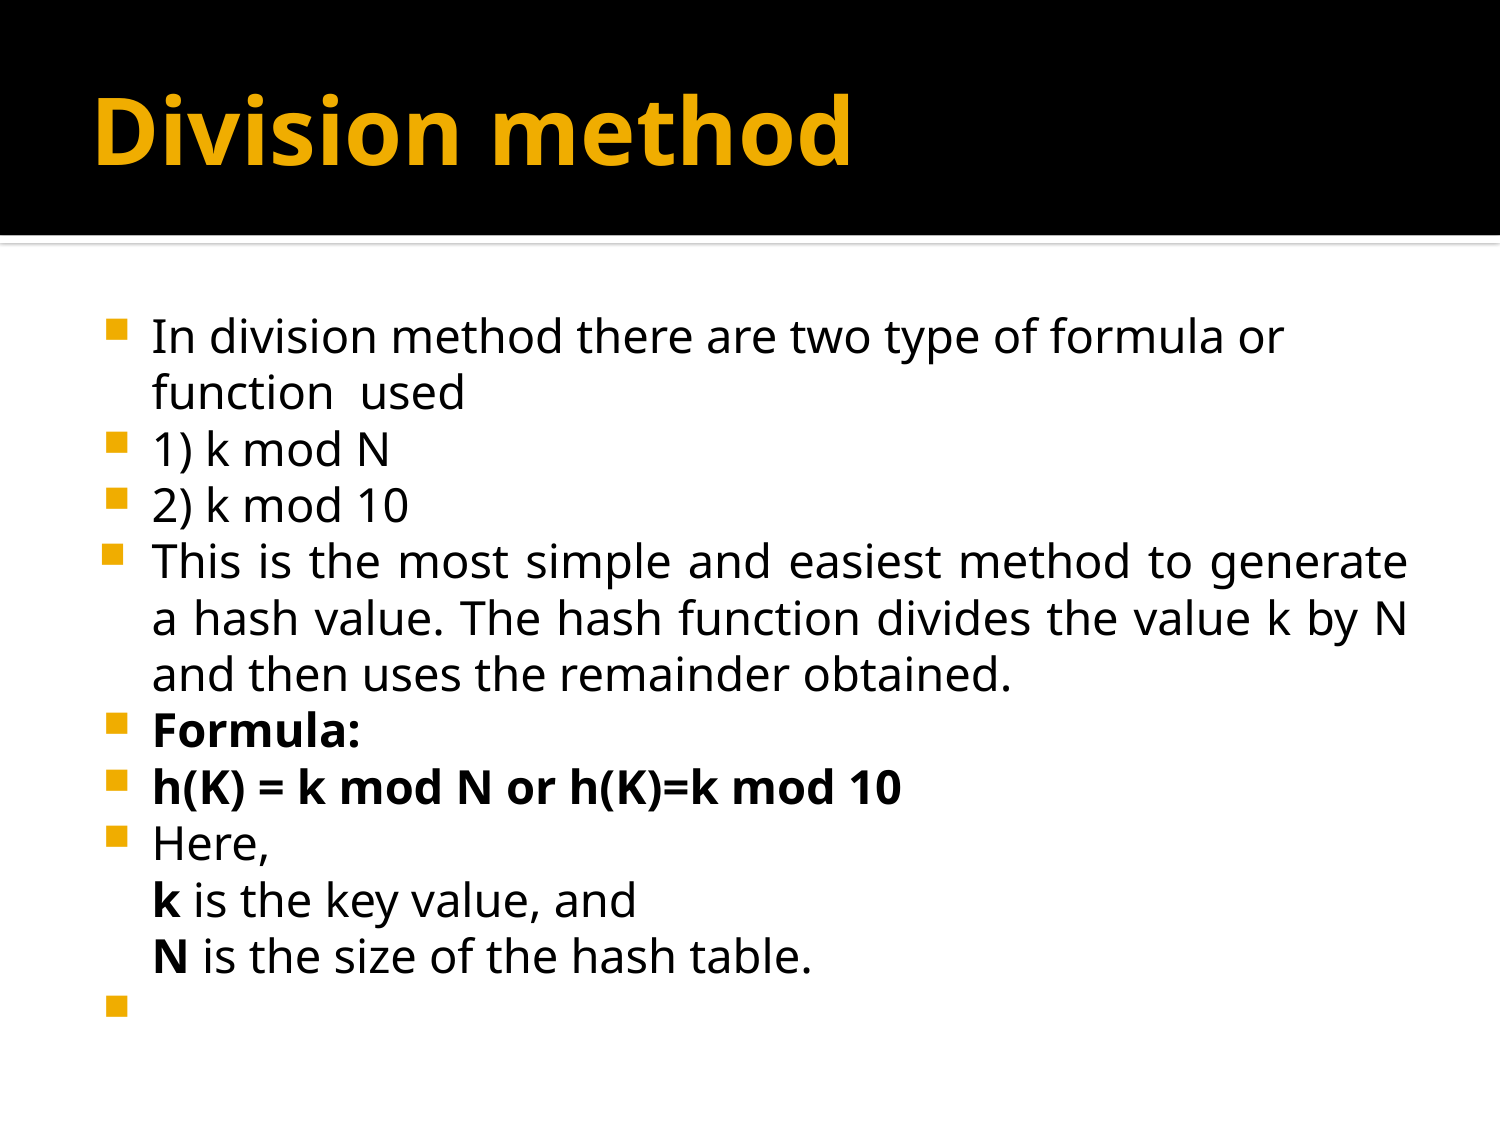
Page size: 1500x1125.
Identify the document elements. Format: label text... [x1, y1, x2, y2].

list In division method there are two type of formula or function used 1) k mod N 2) k mod 10 This is the most simple and easiest method to generate a hash value. The hash function divides the value k by N and then uses the remainder obtained. Formula: h(K) = k mod N or h(K)=k mod 10 Here, k is the key value, and N is the size of the hash table. [75, 291, 1425, 1050]
title Division method [75, 25, 1425, 231]
